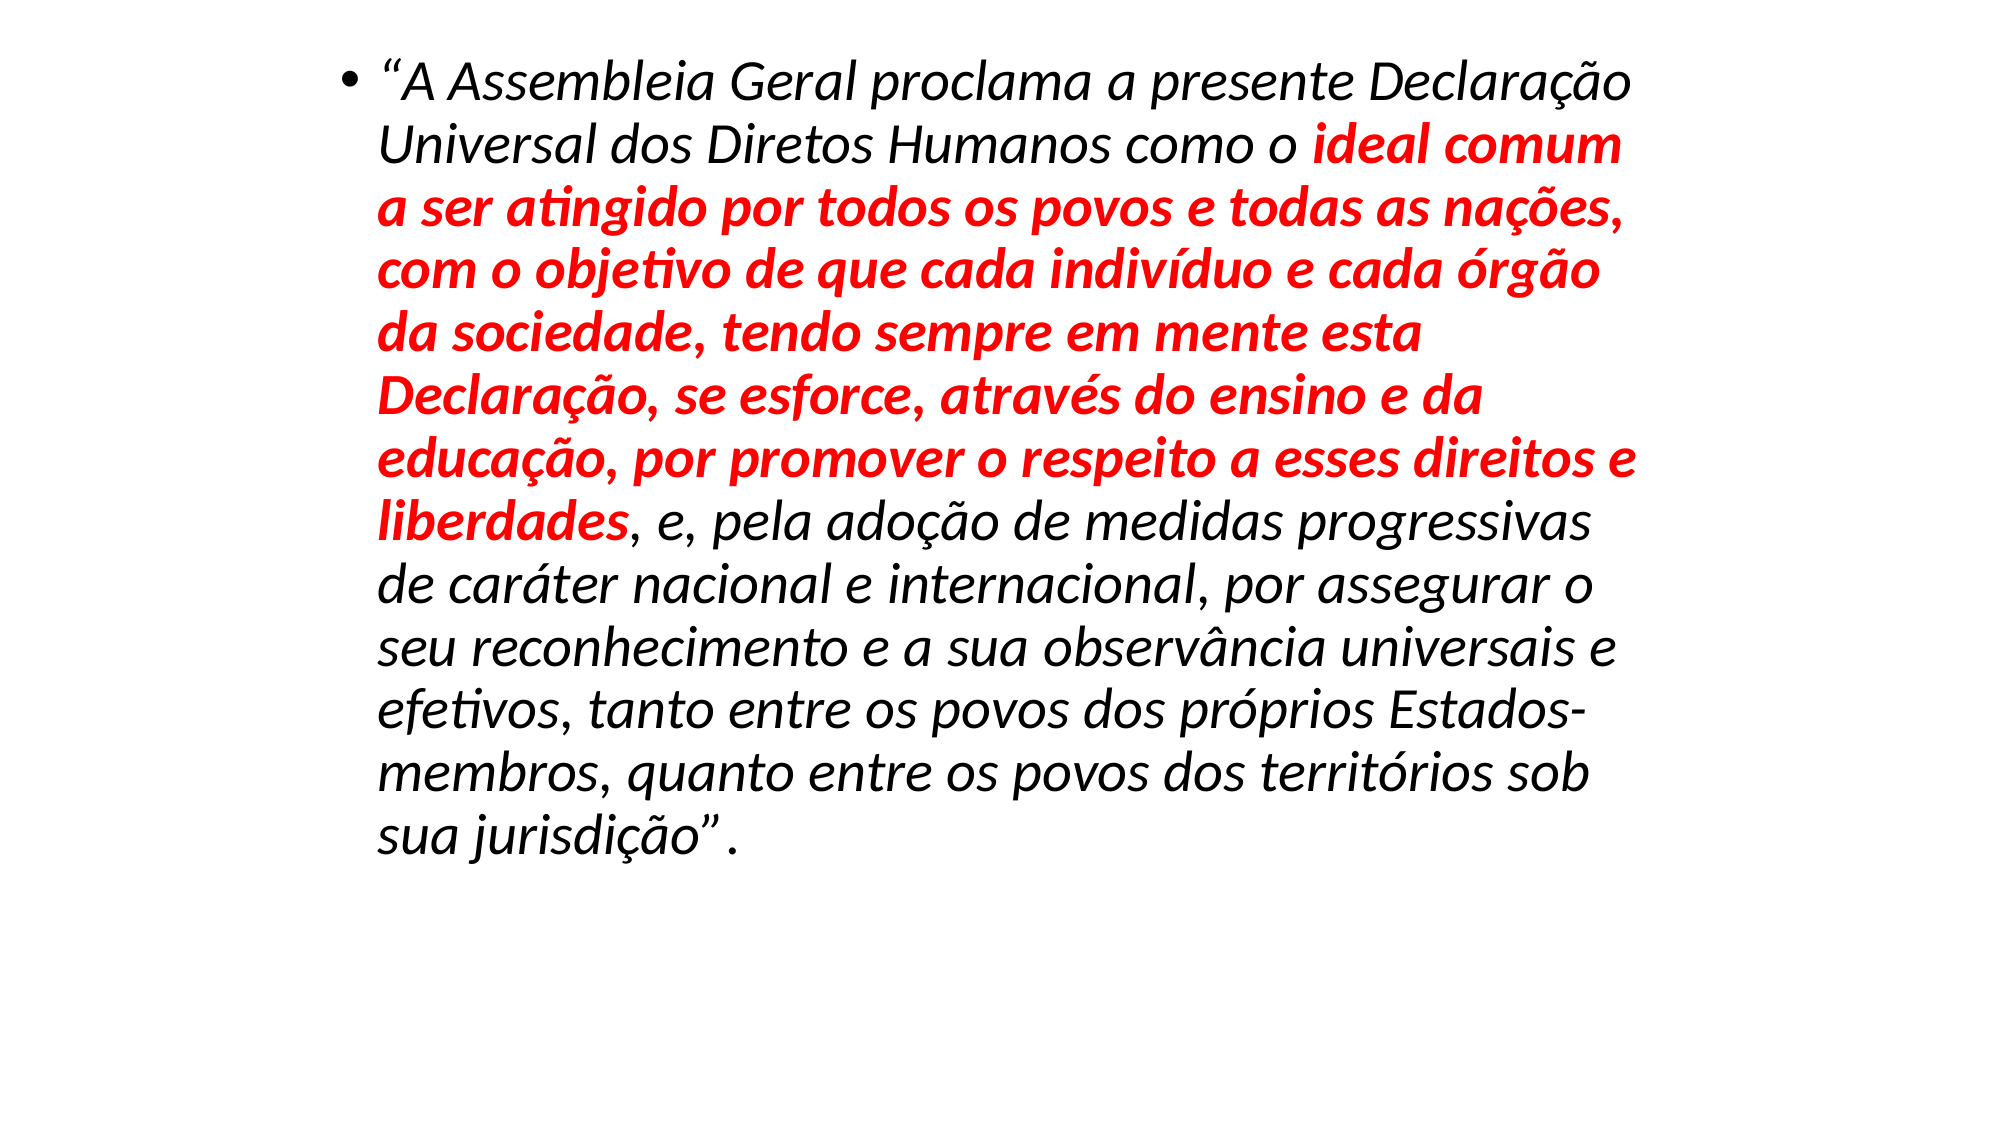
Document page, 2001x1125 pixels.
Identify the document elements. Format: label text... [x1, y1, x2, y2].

list “A Assembleia Geral proclama a presente Declaração Universal dos Diretos Humanos como o ideal comum a ser atingido por todos os povos e todas as nações, com o objetivo de que cada indivíduo e cada órgão da sociedade, tendo sempre em mente esta Declaração, se esforce, através do ensino e da educação, por promover o respeito a esses direitos e liberdades, e, pela adoção de medidas progressivas de caráter nacional e internacional, por assegurar o seu reconhecimento e a sua observância universais e efetivos, tanto entre os povos dos próprios Estados-membros, quanto entre os povos dos territórios sob sua jurisdição”. [324, 42, 1675, 1005]
